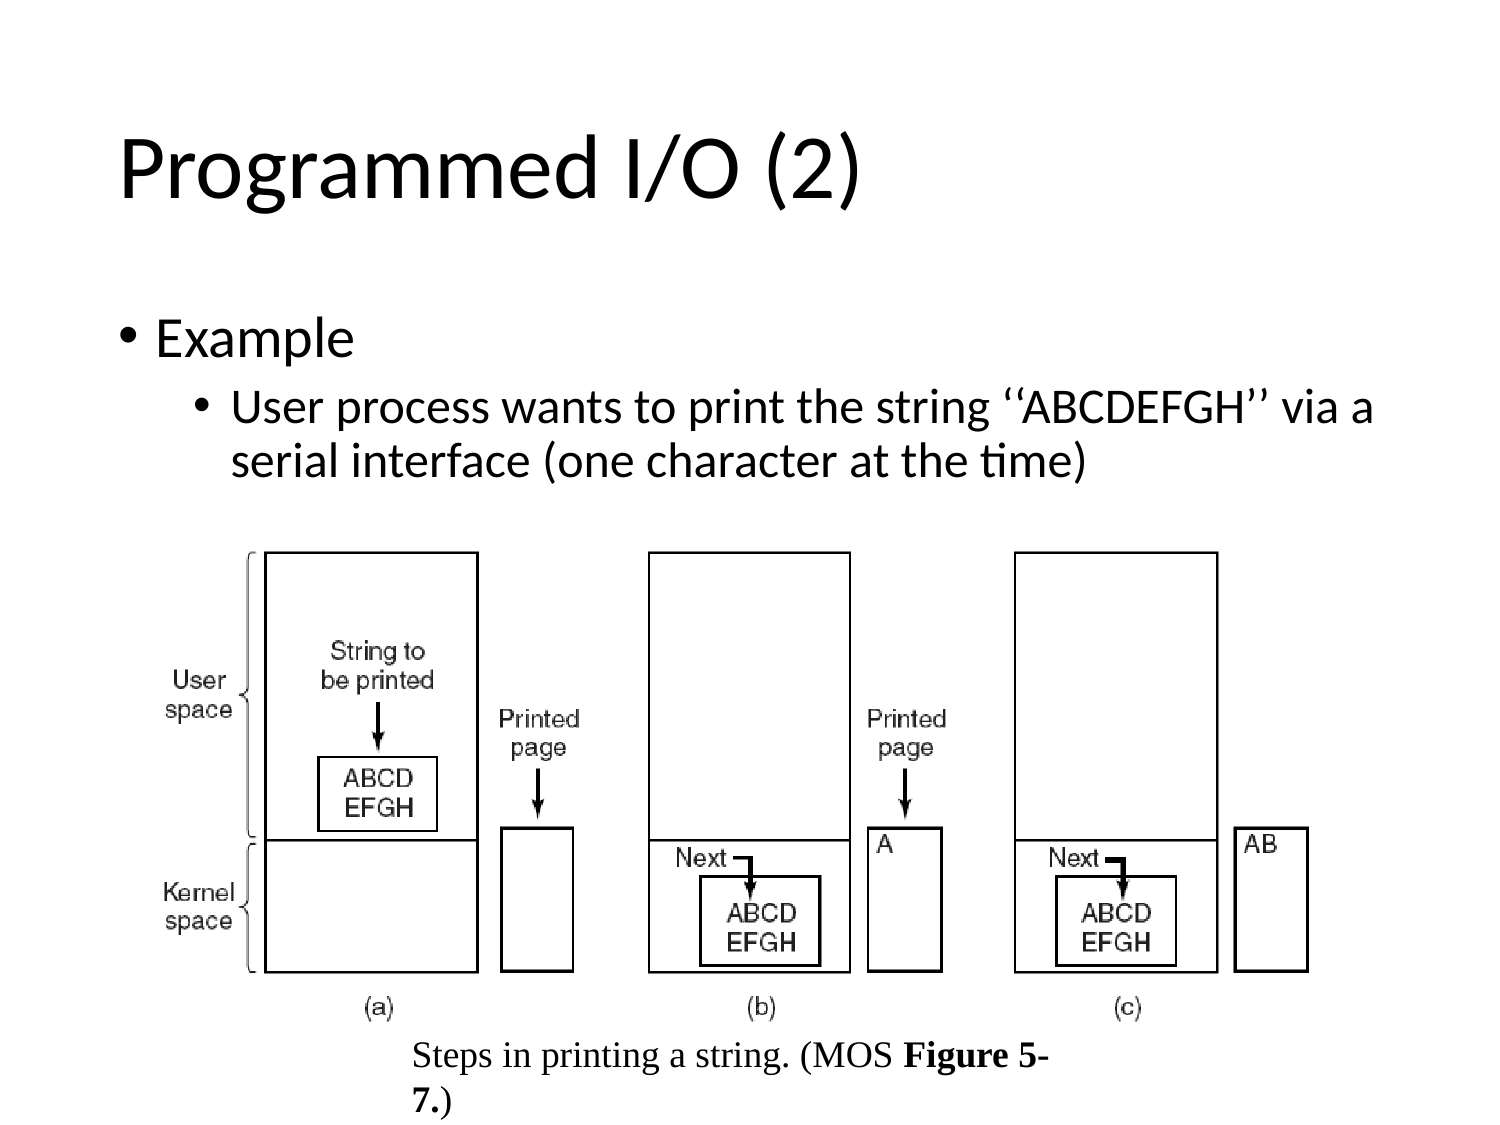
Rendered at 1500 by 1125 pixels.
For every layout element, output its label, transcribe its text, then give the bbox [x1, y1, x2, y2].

title Programmed I/O (2) [103, 59, 1397, 278]
text_box Steps in printing a string. (MOS Figure 5-7.) [396, 1044, 1104, 1084]
picture [146, 526, 1354, 1036]
list Example User process wants to print the string ‘‘ABCDEFGH’’ via a serial interface (one character at the time) [103, 299, 1397, 1014]
